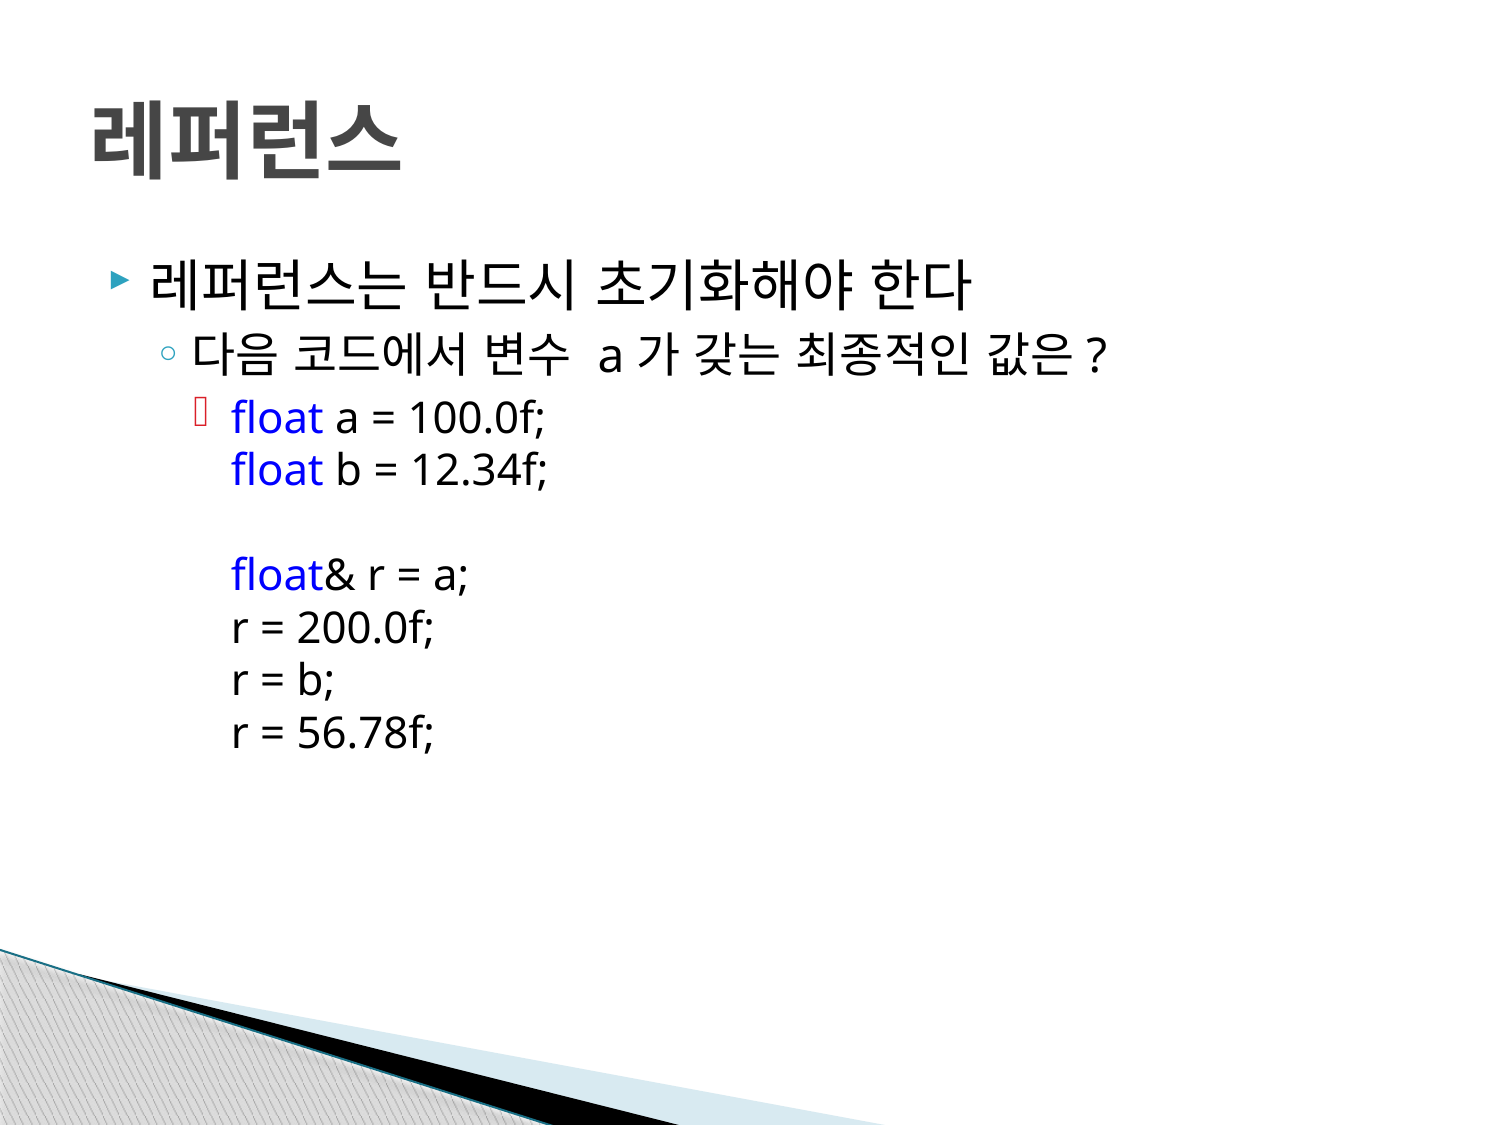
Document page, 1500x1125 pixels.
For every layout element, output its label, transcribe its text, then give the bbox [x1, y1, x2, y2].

title 레퍼런스 [75, 45, 1425, 233]
list 레퍼런스는 반드시 초기화해야 한다 다음 코드에서 변수 a가 갖는 최종적인 값은? float a = 100.0f; float b = 12.34f; float& r = a; r = 200.0f; r = b; r = 56.78f; [75, 243, 1425, 1094]
